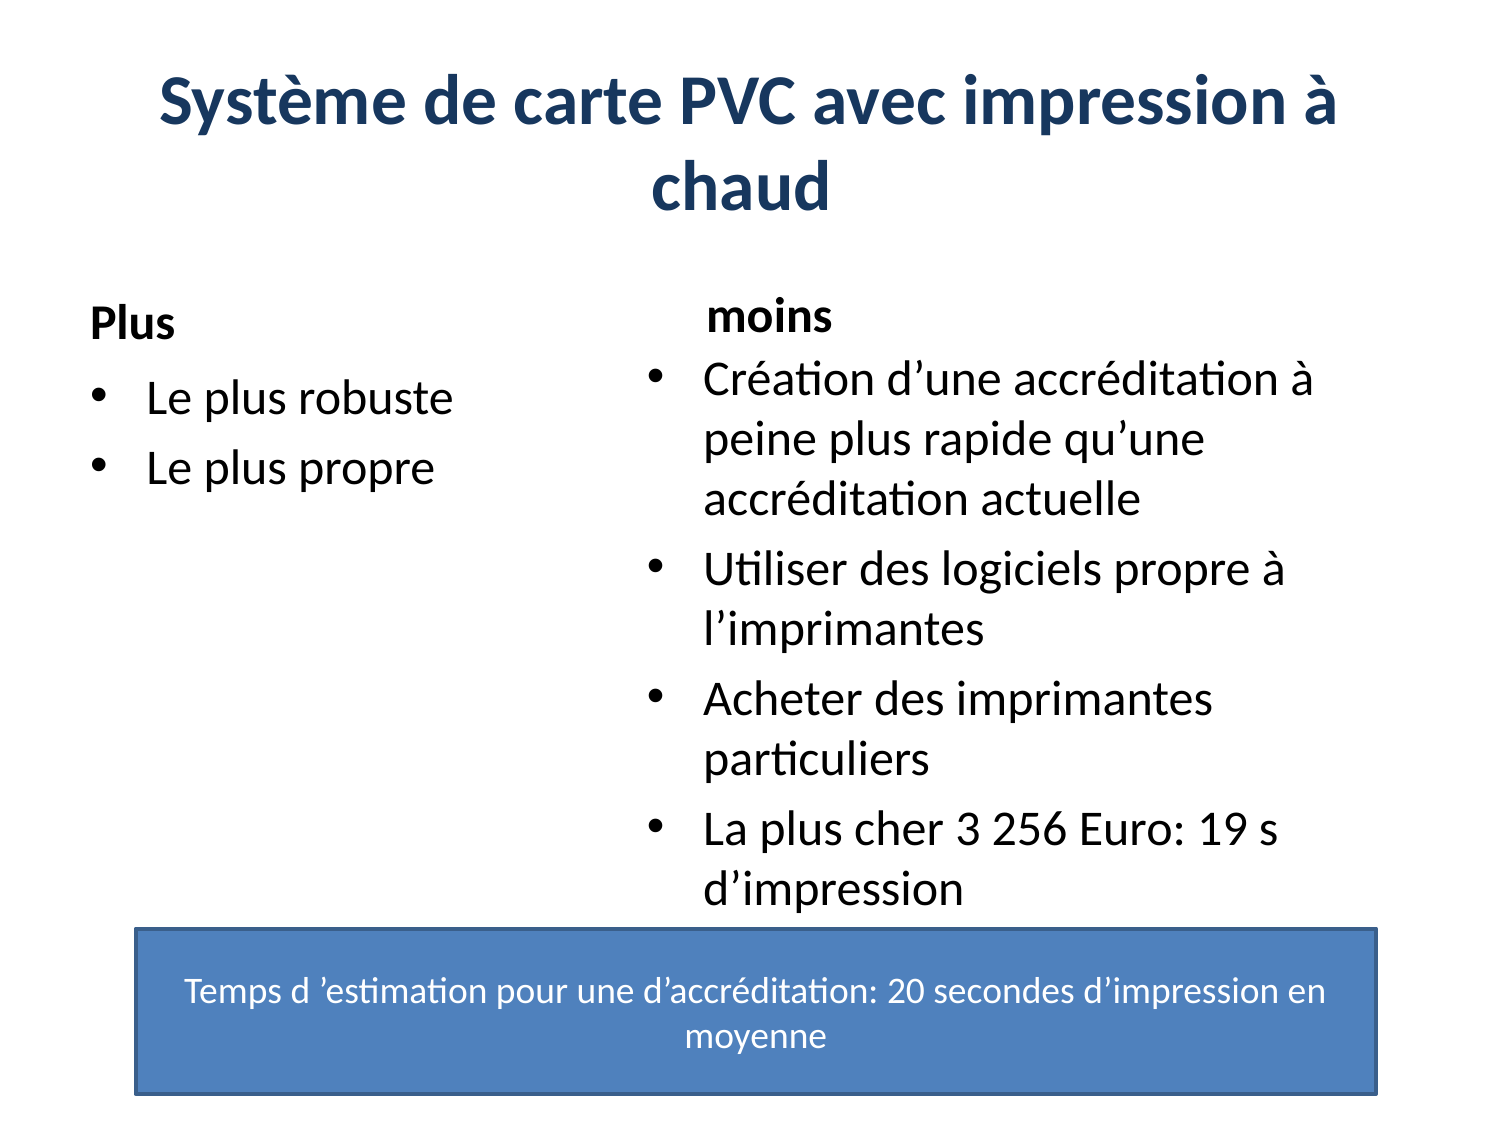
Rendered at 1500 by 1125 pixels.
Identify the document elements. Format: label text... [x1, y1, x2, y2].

list Le plus robuste Le plus propre [75, 356, 631, 1005]
title Système de carte PVC avec impression à chaud [75, 45, 1425, 233]
list Plus [75, 251, 690, 356]
list Création d’une accréditation à peine plus rapide qu’une accréditation actuelle Utiliser des logiciels propre à l’imprimantes Acheter des imprimantes particuliers La plus cher 3 256 Euro: 19 s d’impression [631, 338, 1425, 1005]
list moins [690, 251, 1425, 338]
text_box Temps d ’estimation pour une d’accréditation: 20 secondes d’impression en moyenne [134, 927, 1378, 1096]
